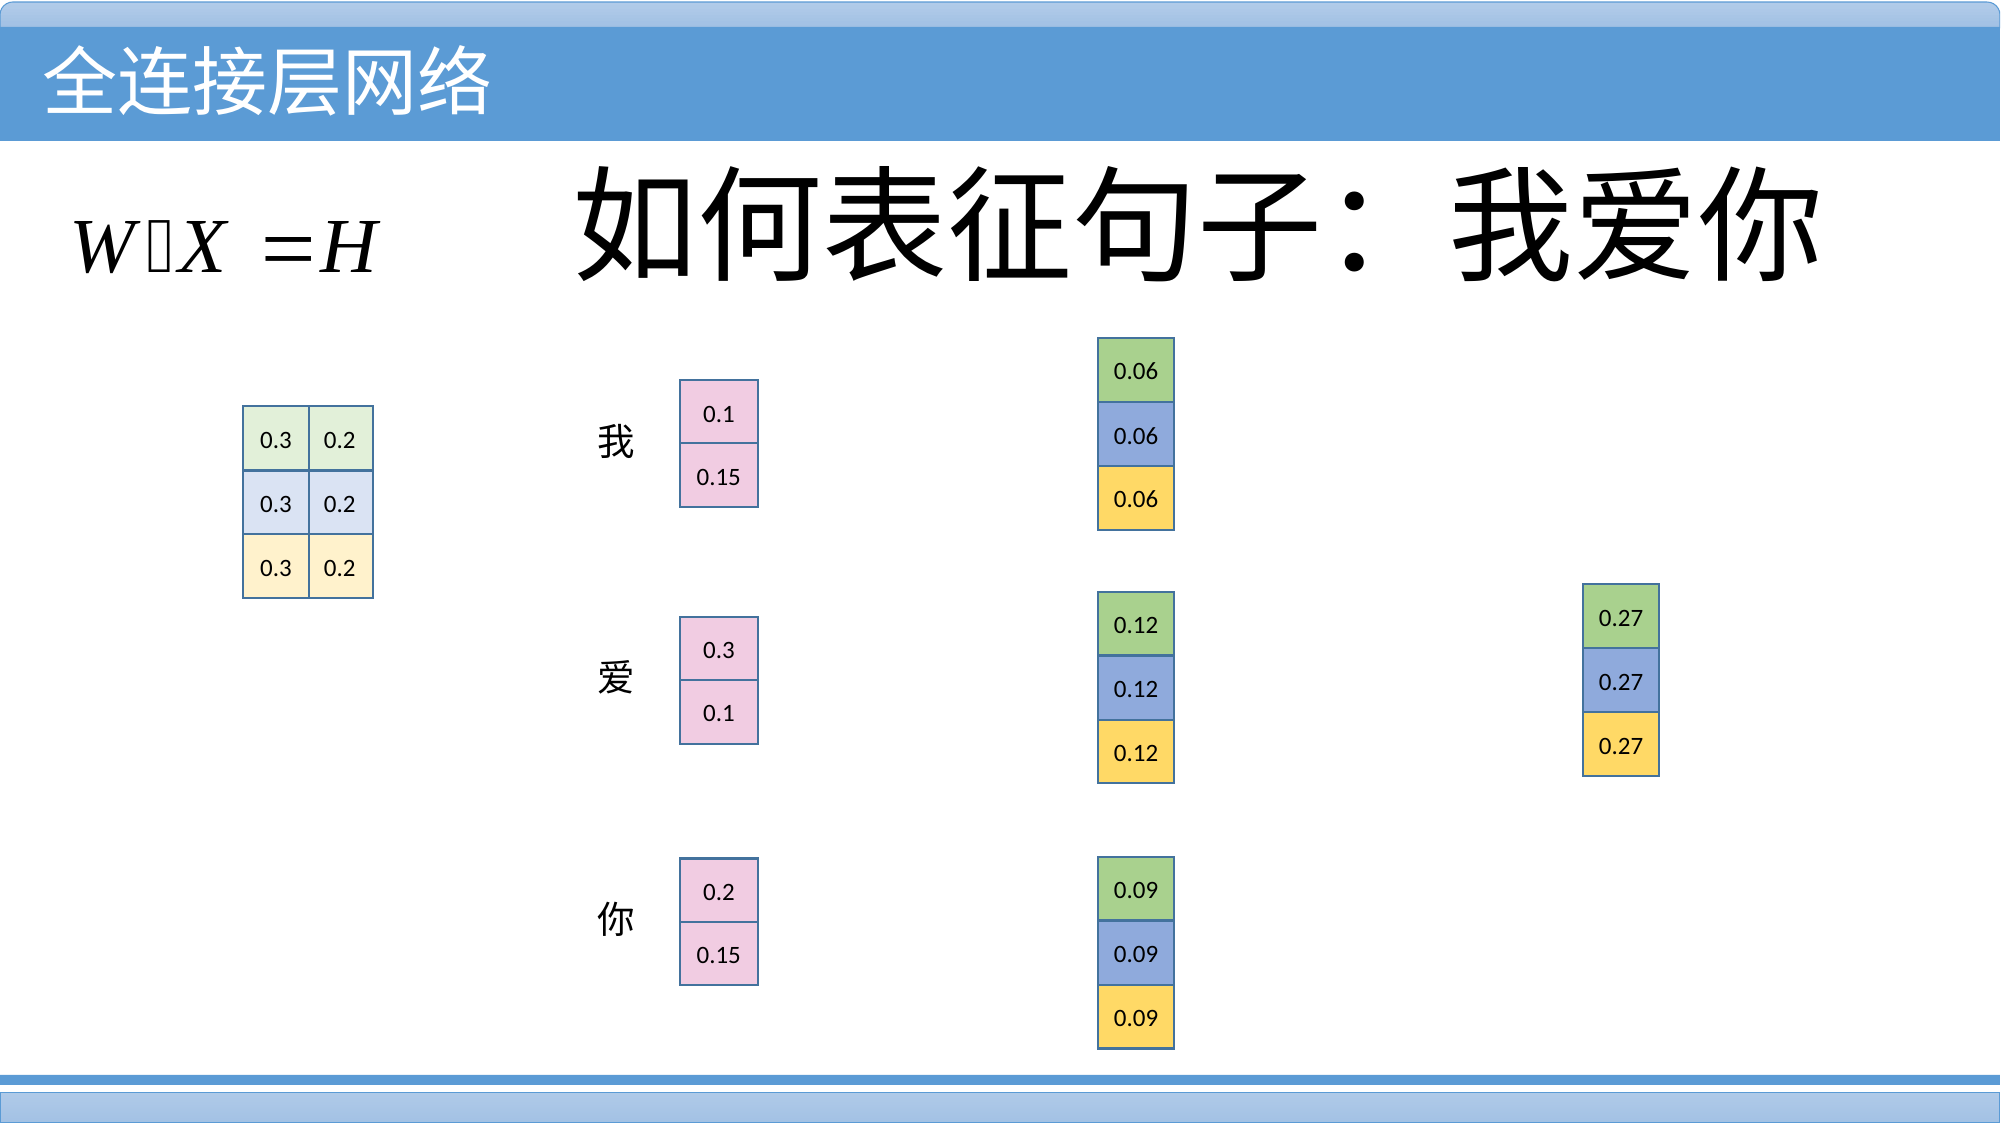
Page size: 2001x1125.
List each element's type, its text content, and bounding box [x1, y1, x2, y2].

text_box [582, 616, 758, 744]
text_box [1098, 337, 1175, 530]
text_box 全连接层网络 [27, 27, 508, 133]
text_box 如何表征句子：我爱你 [558, 139, 1838, 305]
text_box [64, 200, 400, 292]
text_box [1098, 856, 1175, 1049]
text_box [1583, 584, 1660, 776]
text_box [582, 858, 758, 986]
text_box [582, 380, 758, 507]
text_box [1098, 591, 1175, 784]
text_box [243, 406, 373, 599]
